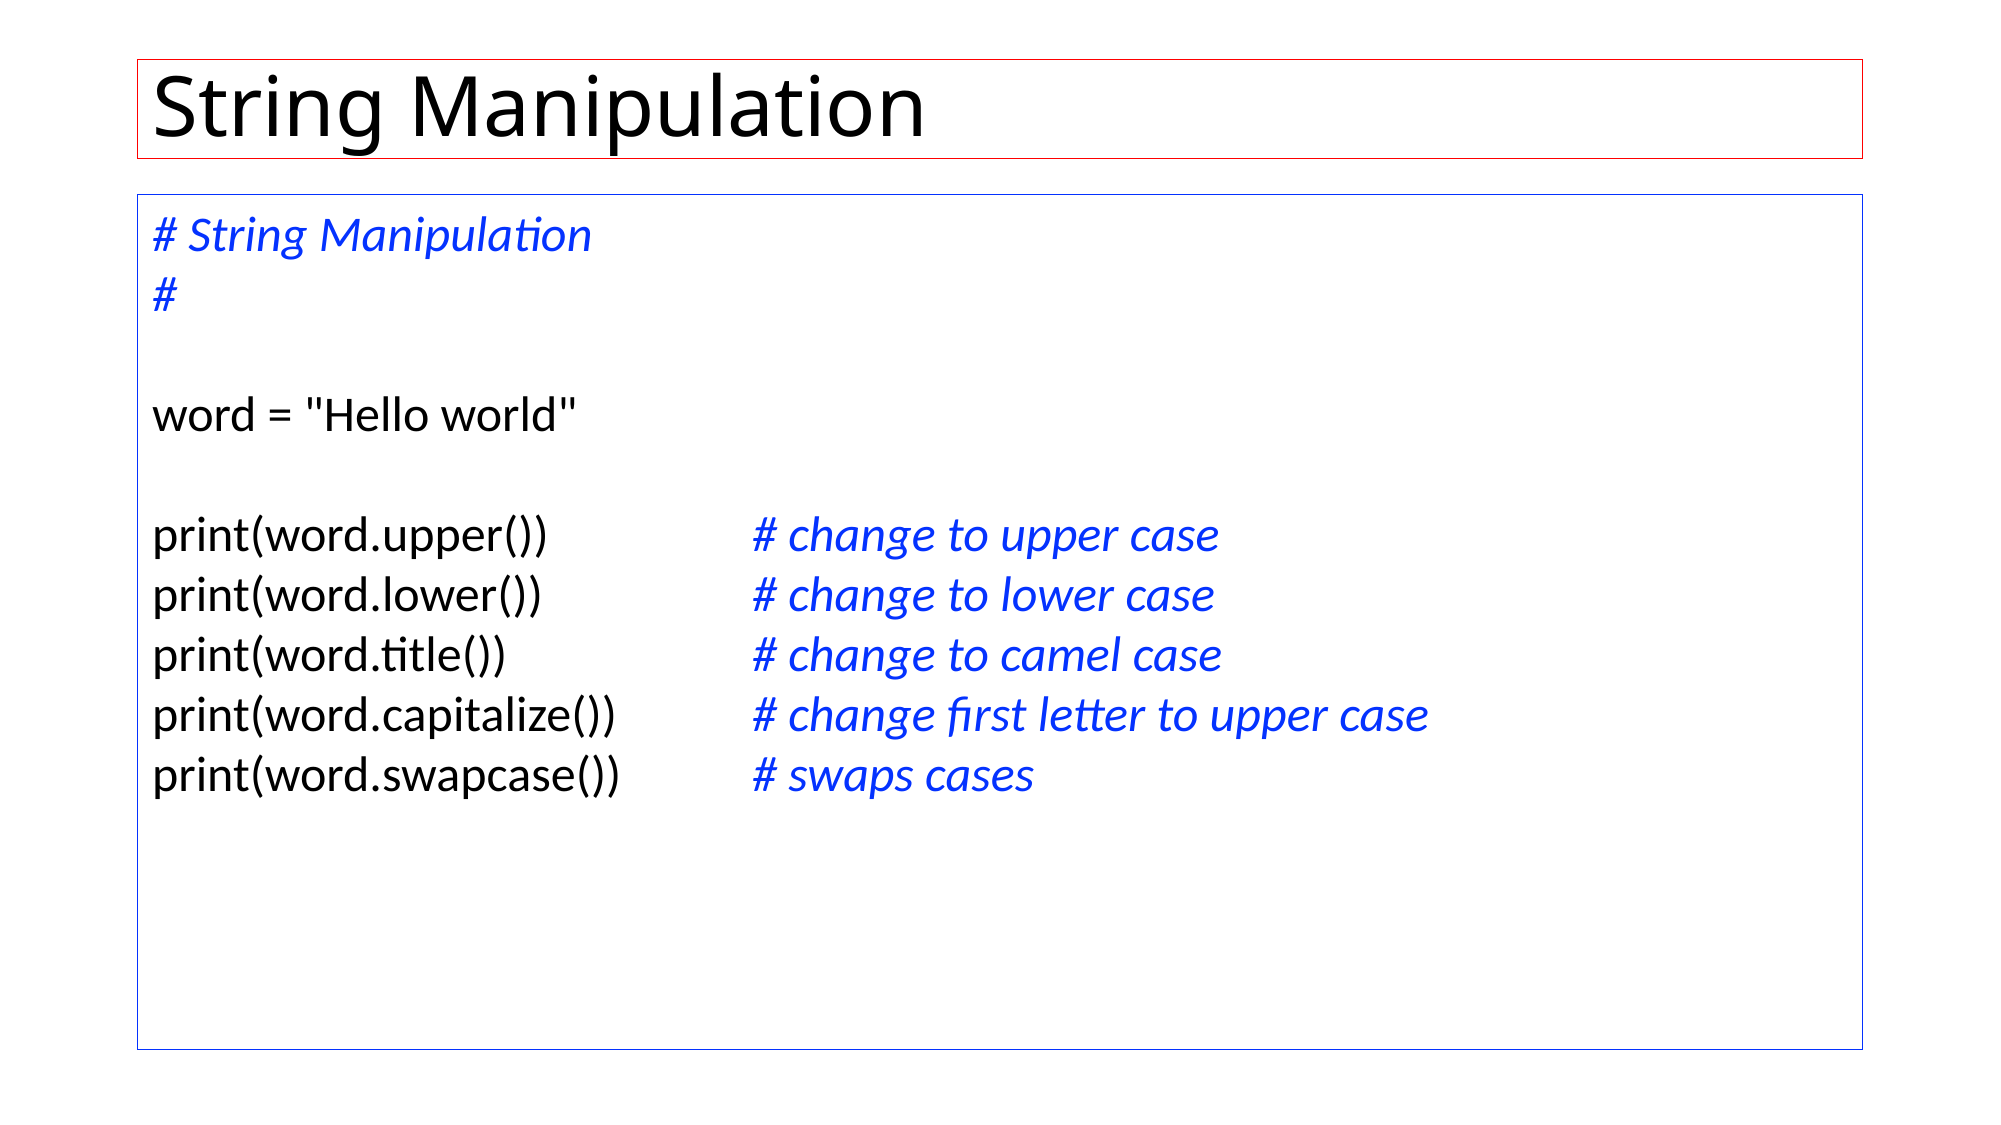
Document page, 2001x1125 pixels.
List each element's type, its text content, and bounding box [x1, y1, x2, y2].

title String Manipulation [137, 59, 1863, 159]
text_box # String Manipulation # word = "Hello world" print(word.upper()) # change to upper case print(word.lower()) # change to lower case print(word.title()) # change to camel case print(word.capitalize()) # change first letter to upper case print(word.swapcase()) # swaps cases [137, 194, 1863, 1050]
